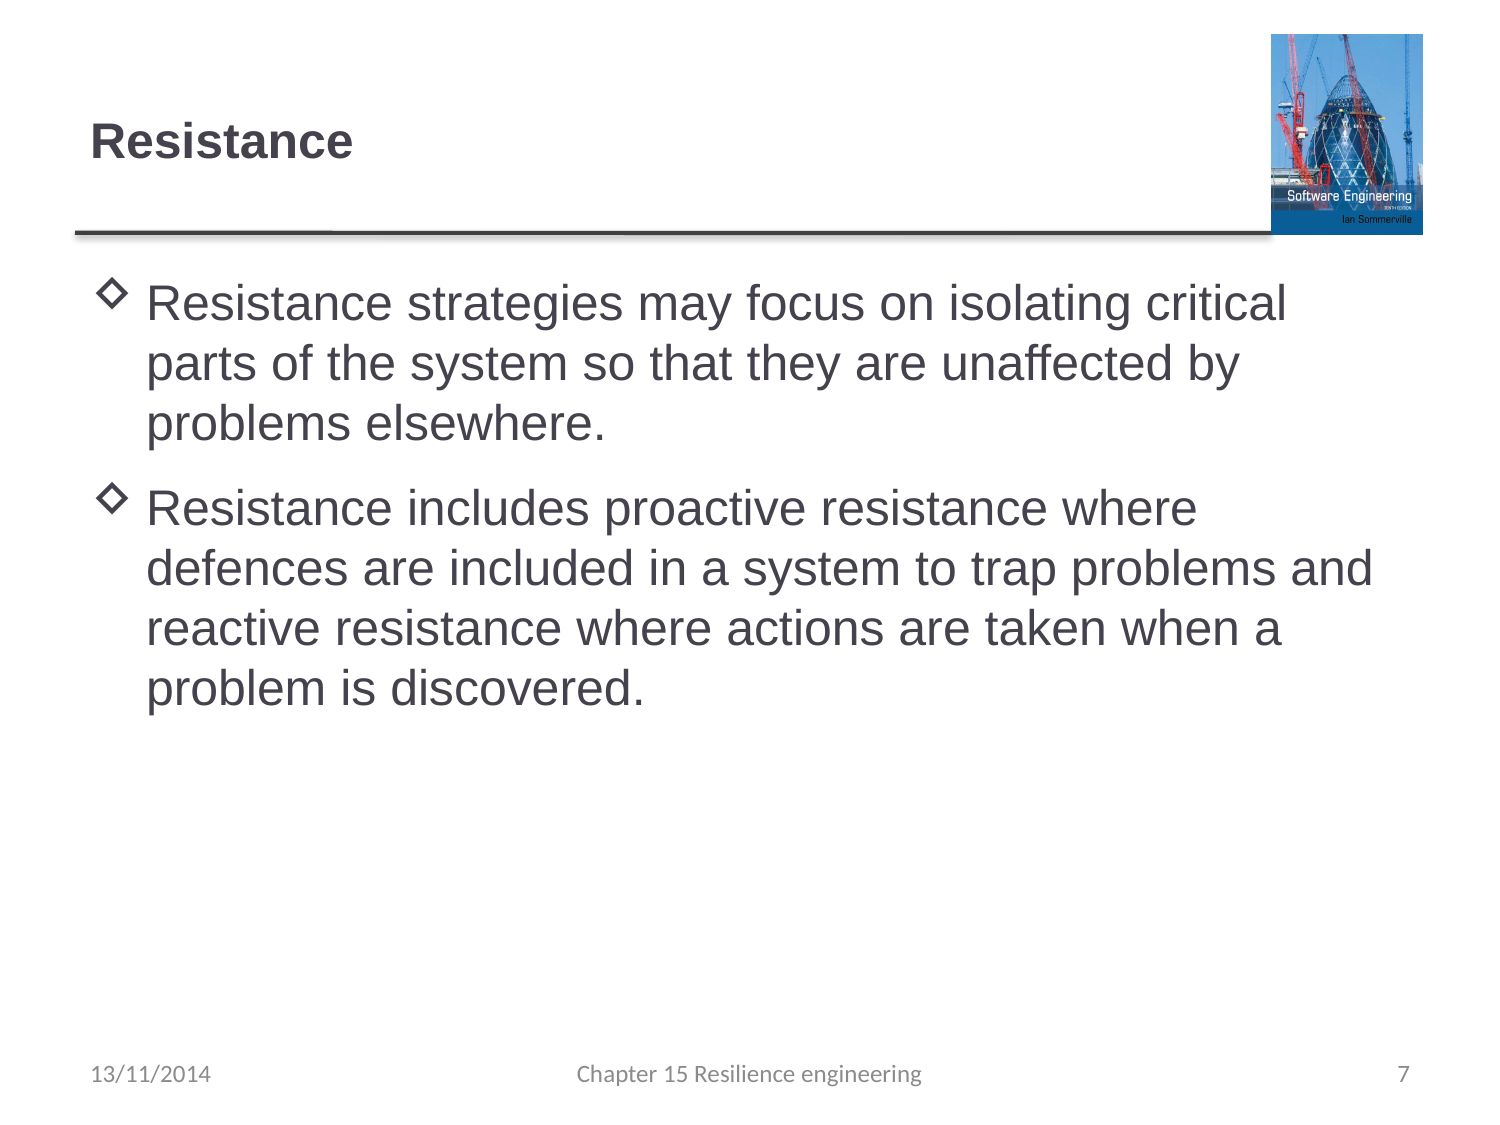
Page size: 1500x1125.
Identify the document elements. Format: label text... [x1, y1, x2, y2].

picture [1271, 34, 1423, 235]
title Resistance [74, 44, 1272, 233]
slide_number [75, 1042, 425, 1103]
footer Chapter 15 Resilience engineering [512, 1042, 988, 1103]
list Resistance strategies may focus on isolating critical parts of the system so that they are unaffected by problems elsewhere. Resistance includes proactive resistance where defences are included in a system to trap problems and reactive resistance where actions are taken when a problem is discovered. [75, 262, 1425, 1005]
slide_number 7 [1074, 1042, 1425, 1103]
